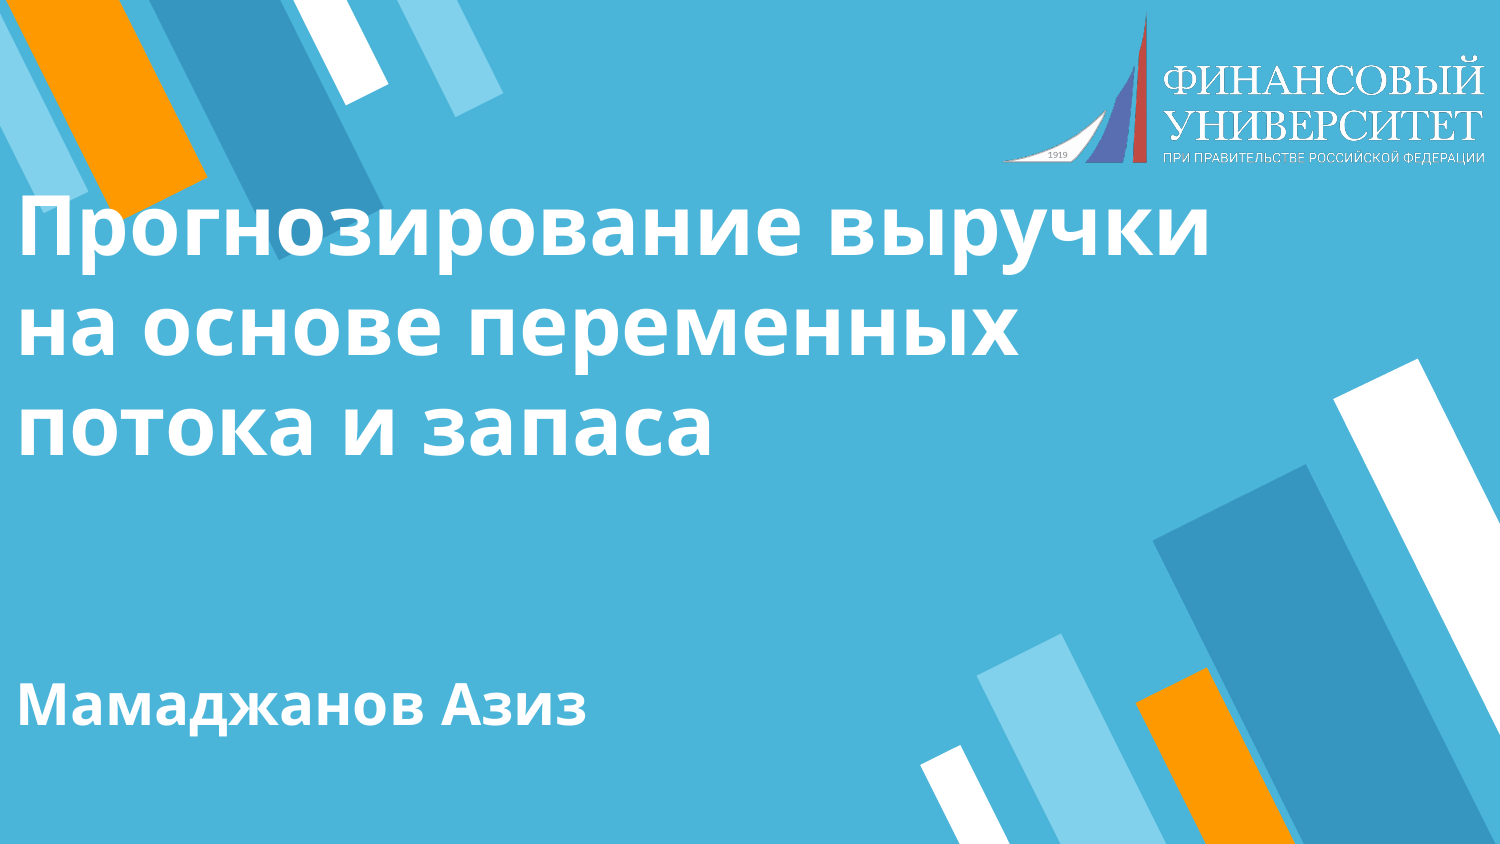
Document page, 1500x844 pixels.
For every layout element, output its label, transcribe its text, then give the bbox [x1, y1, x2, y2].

picture [997, 0, 1485, 191]
title Прогнозирование выручки на основе переменных потока и запаса Мамаджанов Азиз [0, 561, 1327, 753]
